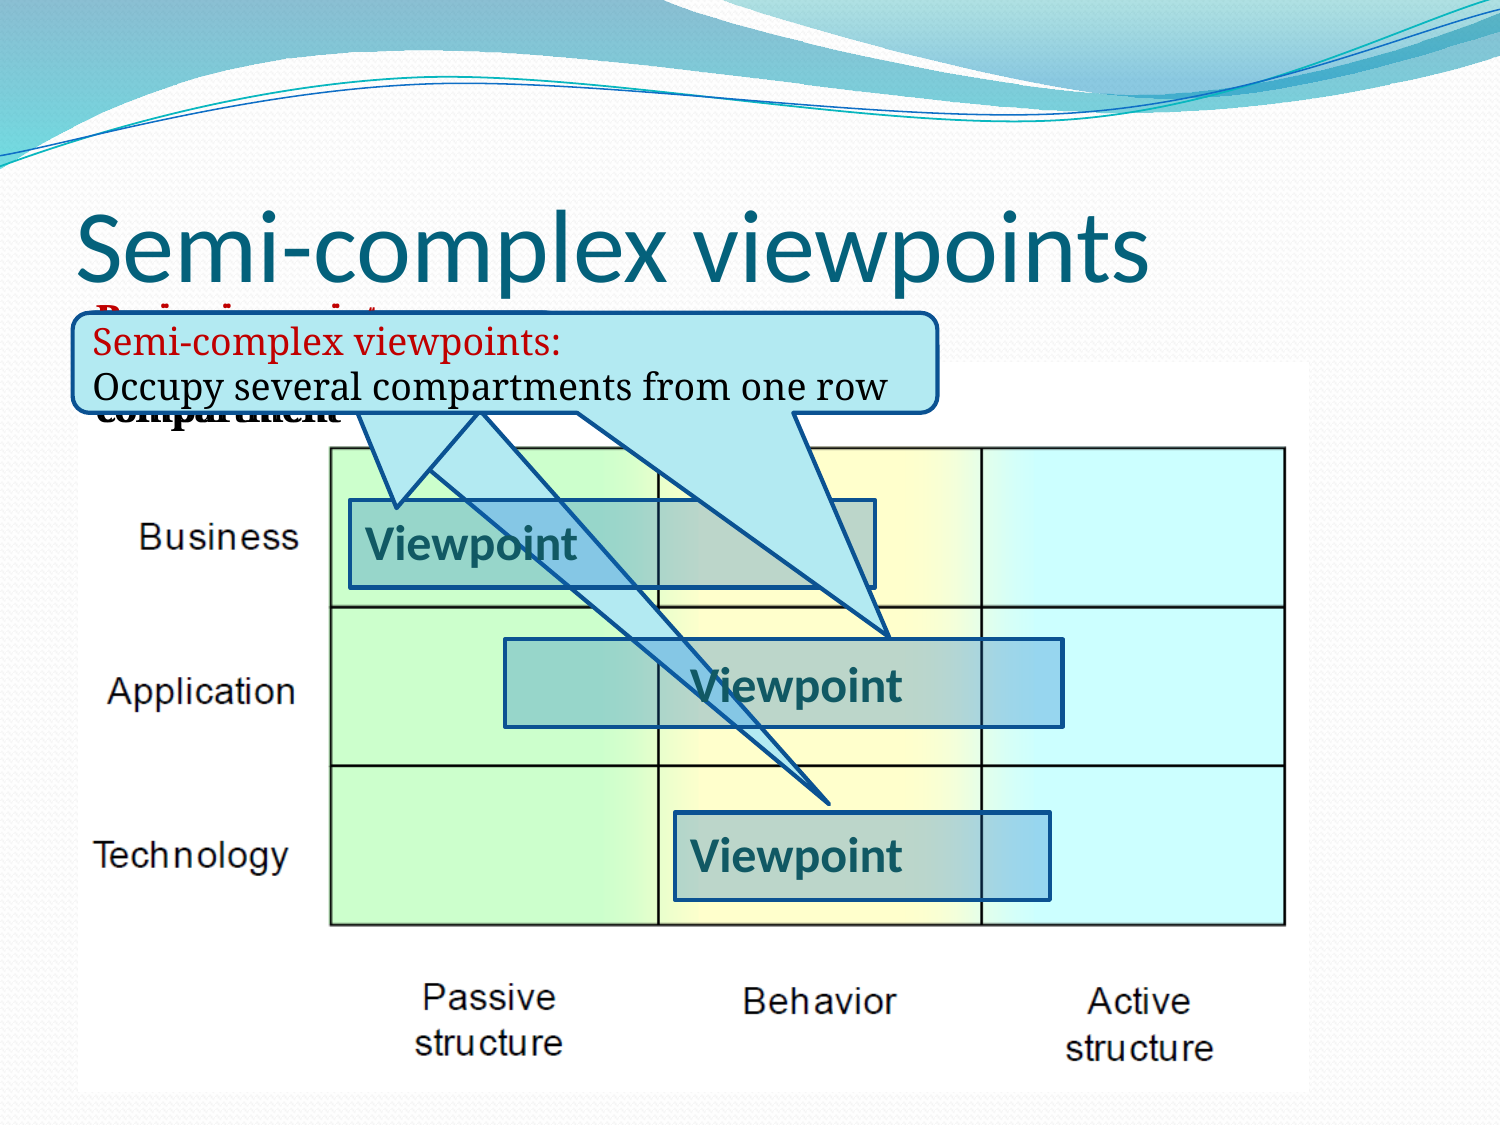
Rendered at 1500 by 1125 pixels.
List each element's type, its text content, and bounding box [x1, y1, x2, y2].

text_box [72, 312, 1063, 901]
title Semi-complex viewpoints [75, 115, 1425, 303]
picture [78, 362, 1309, 1092]
